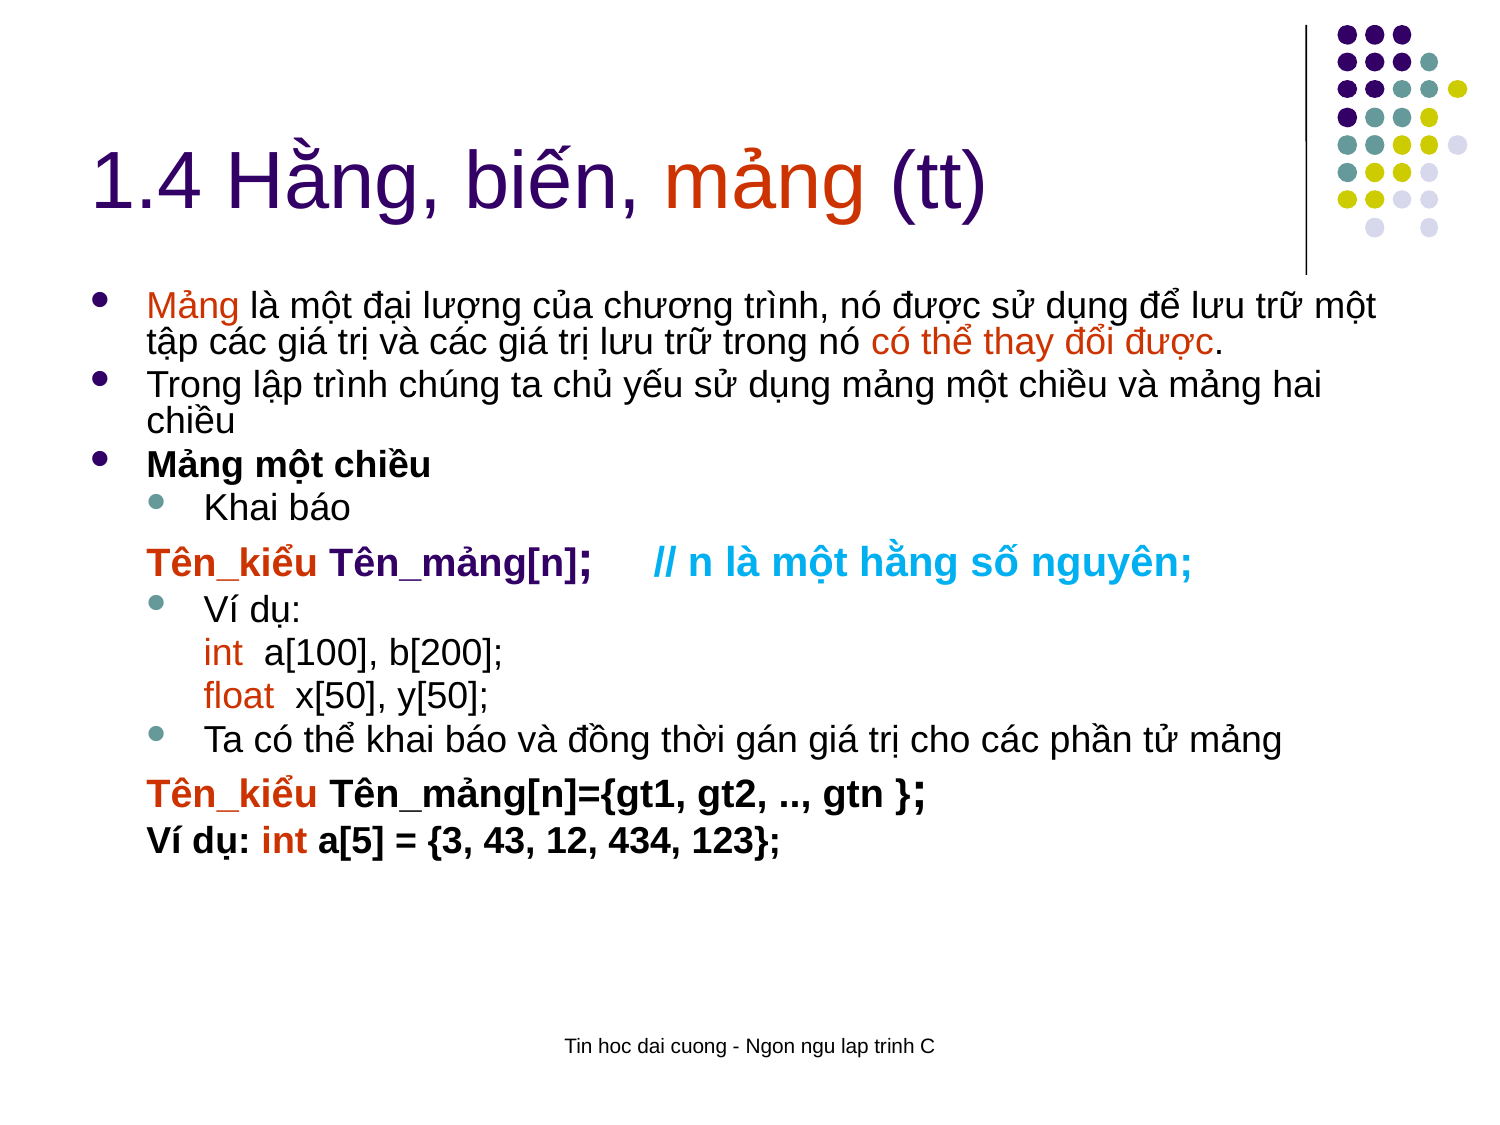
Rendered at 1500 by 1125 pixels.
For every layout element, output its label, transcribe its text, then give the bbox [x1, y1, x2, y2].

list Mảng là một đại lượng của chương trình, nó được sử dụng để lưu trữ một tập các giá trị và các giá trị lưu trữ trong nó có thể thay đổi được. Trong lập trình chúng ta chủ yếu sử dụng mảng một chiều và mảng hai chiều Mảng một chiều Khai báo Tên_kiểu Tên_mảng[n]; // n là một hằng số nguyên; Ví dụ: int a[100], b[200]; float x[50], y[50]; Ta có thể khai báo và đồng thời gán giá trị cho các phần tử mảng Tên_kiểu Tên_mảng[n]={gt1, gt2, .., gtn }; Ví dụ: int a[5] = {3, 43, 12, 434, 123}; [75, 282, 1425, 1006]
title 1.4 Hằng, biến, mảng (tt) [75, 20, 1313, 233]
footer Tin hoc dai cuong - Ngon ngu lap trinh C [512, 1024, 988, 1101]
